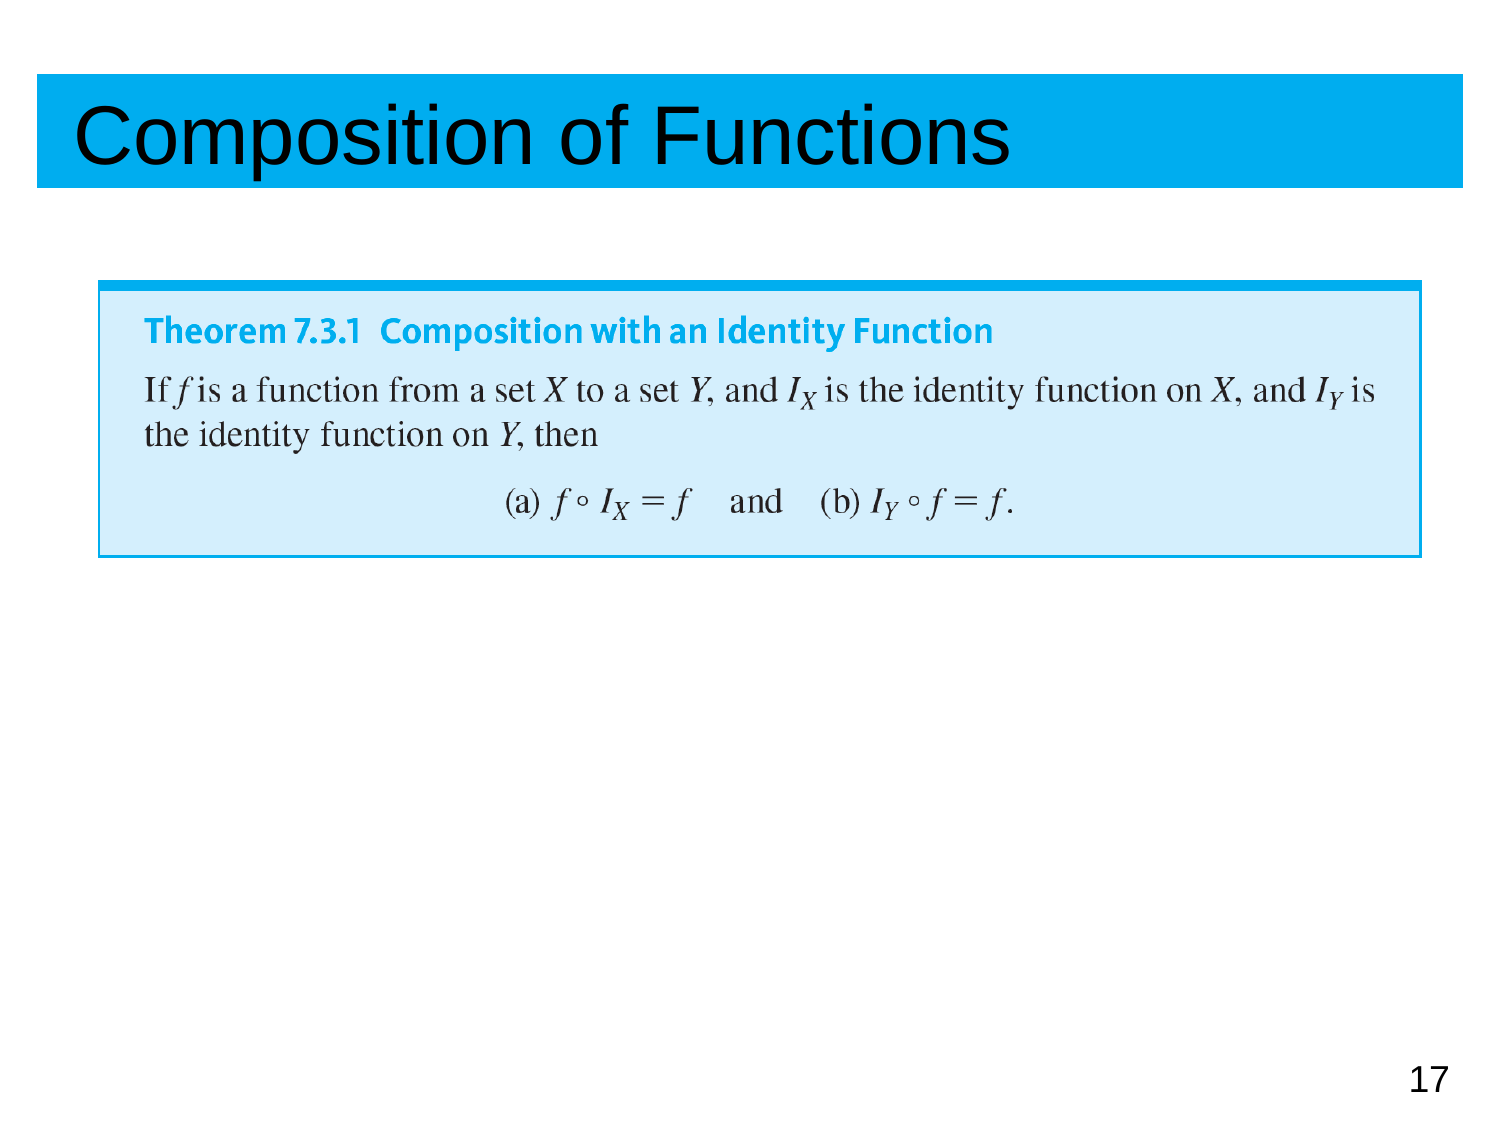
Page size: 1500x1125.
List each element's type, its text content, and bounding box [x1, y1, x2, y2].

title Composition of Functions [58, 37, 1408, 225]
picture [101, 292, 1418, 554]
picture [90, 274, 1438, 559]
